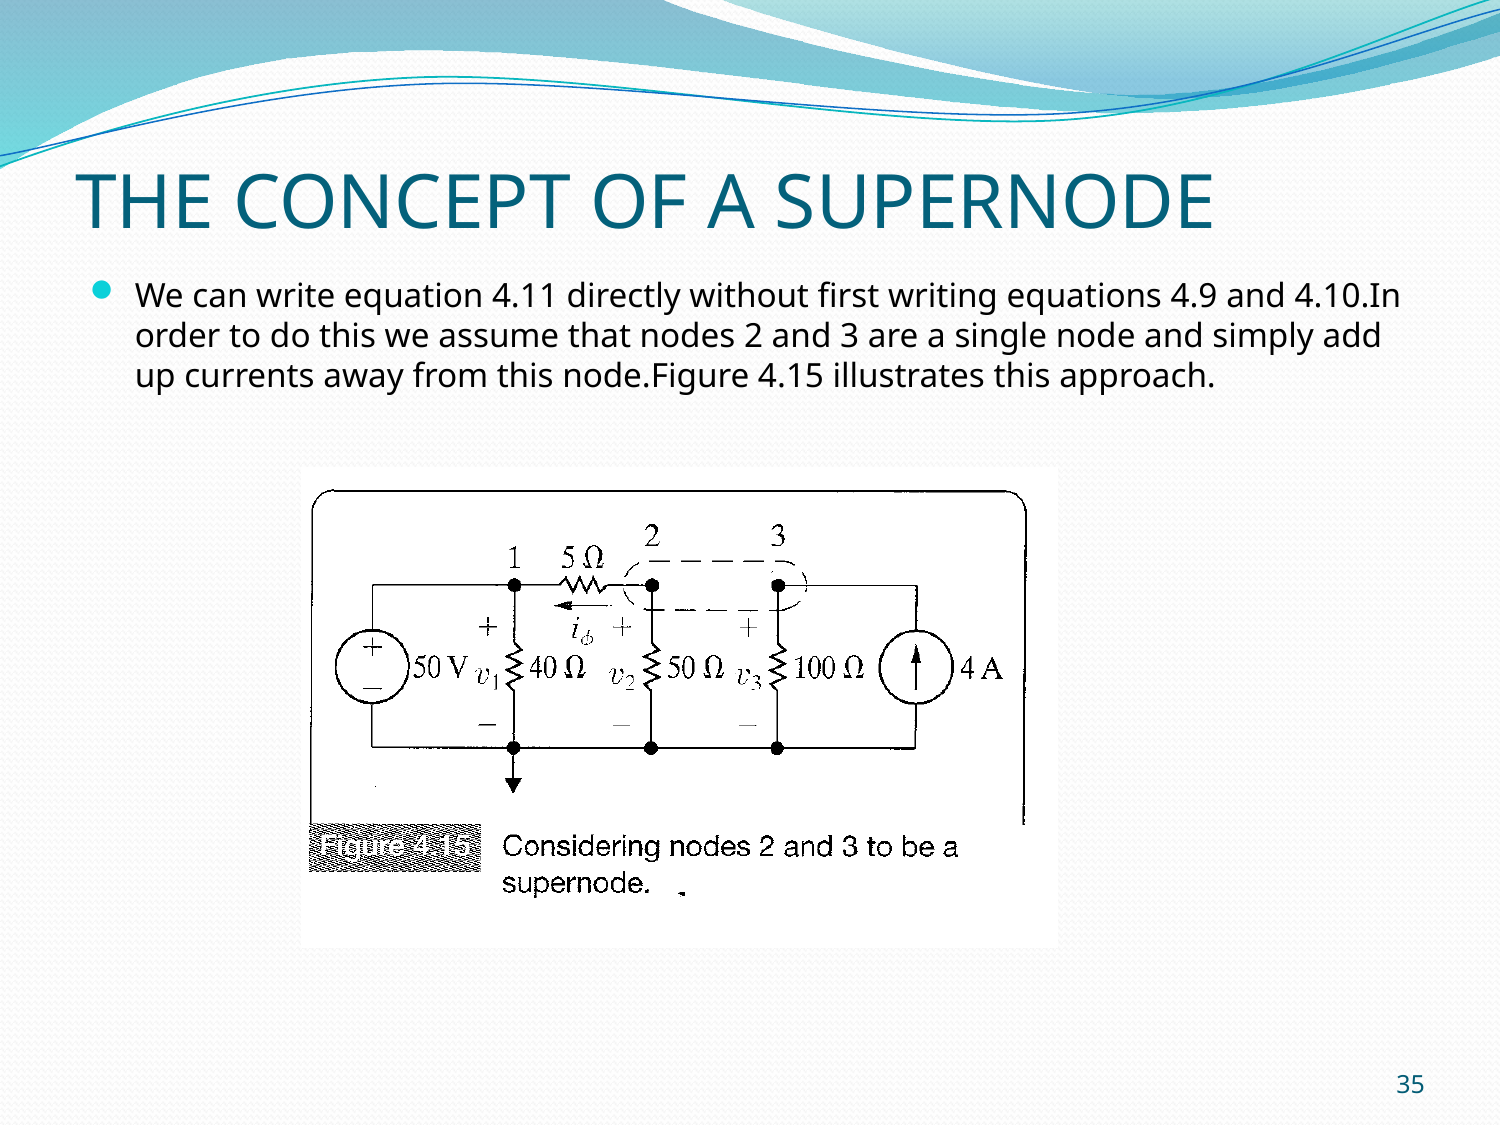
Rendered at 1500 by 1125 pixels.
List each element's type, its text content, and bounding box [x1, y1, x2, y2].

slide_number 35 [1299, 1042, 1425, 1103]
list Equation 4.38 can be derived without introducing the unknown voltage v by using the consept of a supermesh. [293, 469, 1063, 959]
picture [300, 467, 1058, 948]
list We can write equation 4.11 directly without first writing equations 4.9 and 4.10.In order to do this we assume that nodes 2 and 3 are a single node and simply add up currents away from this node.Figure 4.15 illustrates this approach. [75, 267, 1425, 1038]
title THE CONCEPT OF A SUPERNODE [75, 115, 1388, 244]
